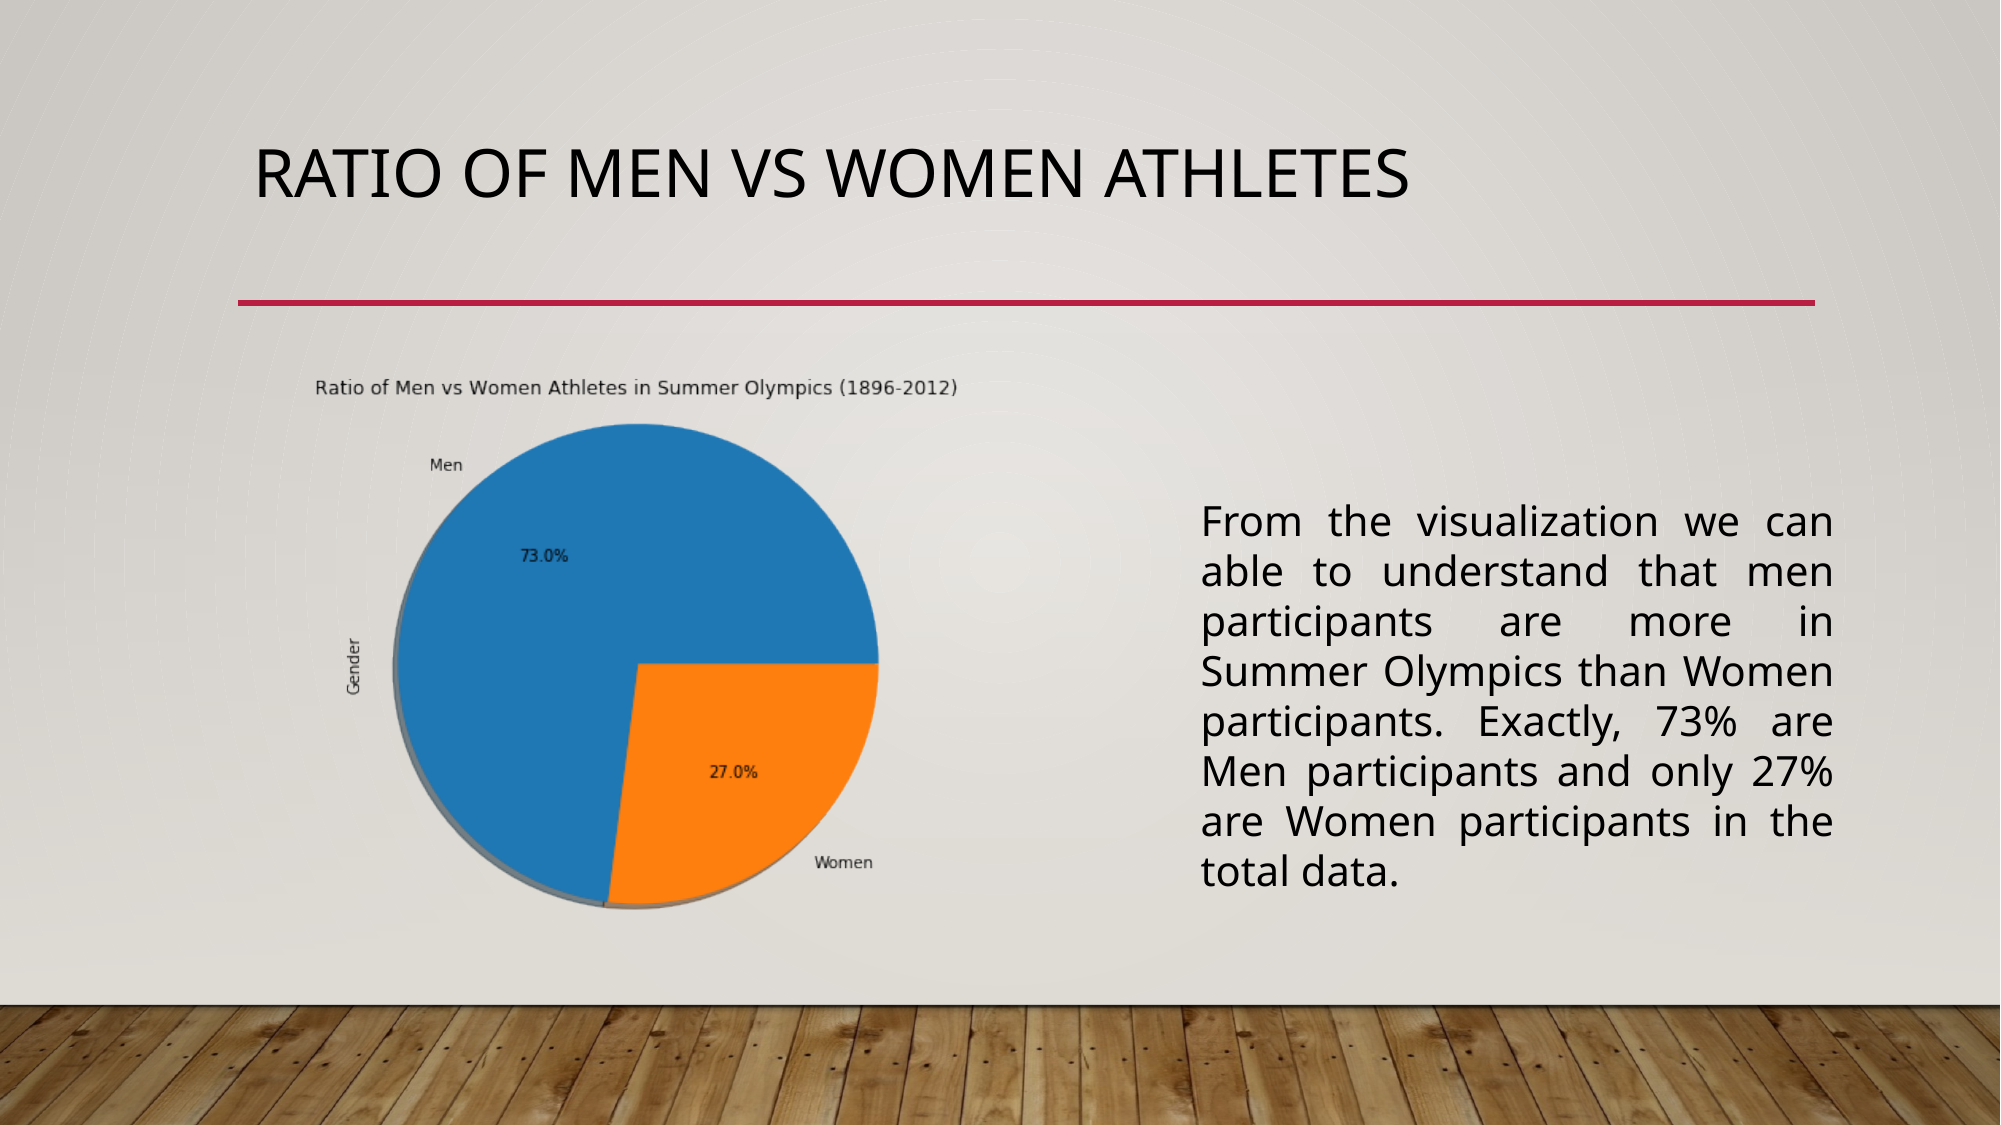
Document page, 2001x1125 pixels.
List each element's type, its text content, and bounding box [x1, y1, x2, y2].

title Ratio of Men vs Women Athletes [238, 131, 1814, 305]
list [304, 367, 970, 935]
text_box From the visualization we can able to understand that men participants are more in Summer Olympics than Women participants. Exactly, 73% are Men participants and only 27% are Women participants in the total data. [1185, 487, 1850, 903]
picture [0, 1005, 2000, 1125]
